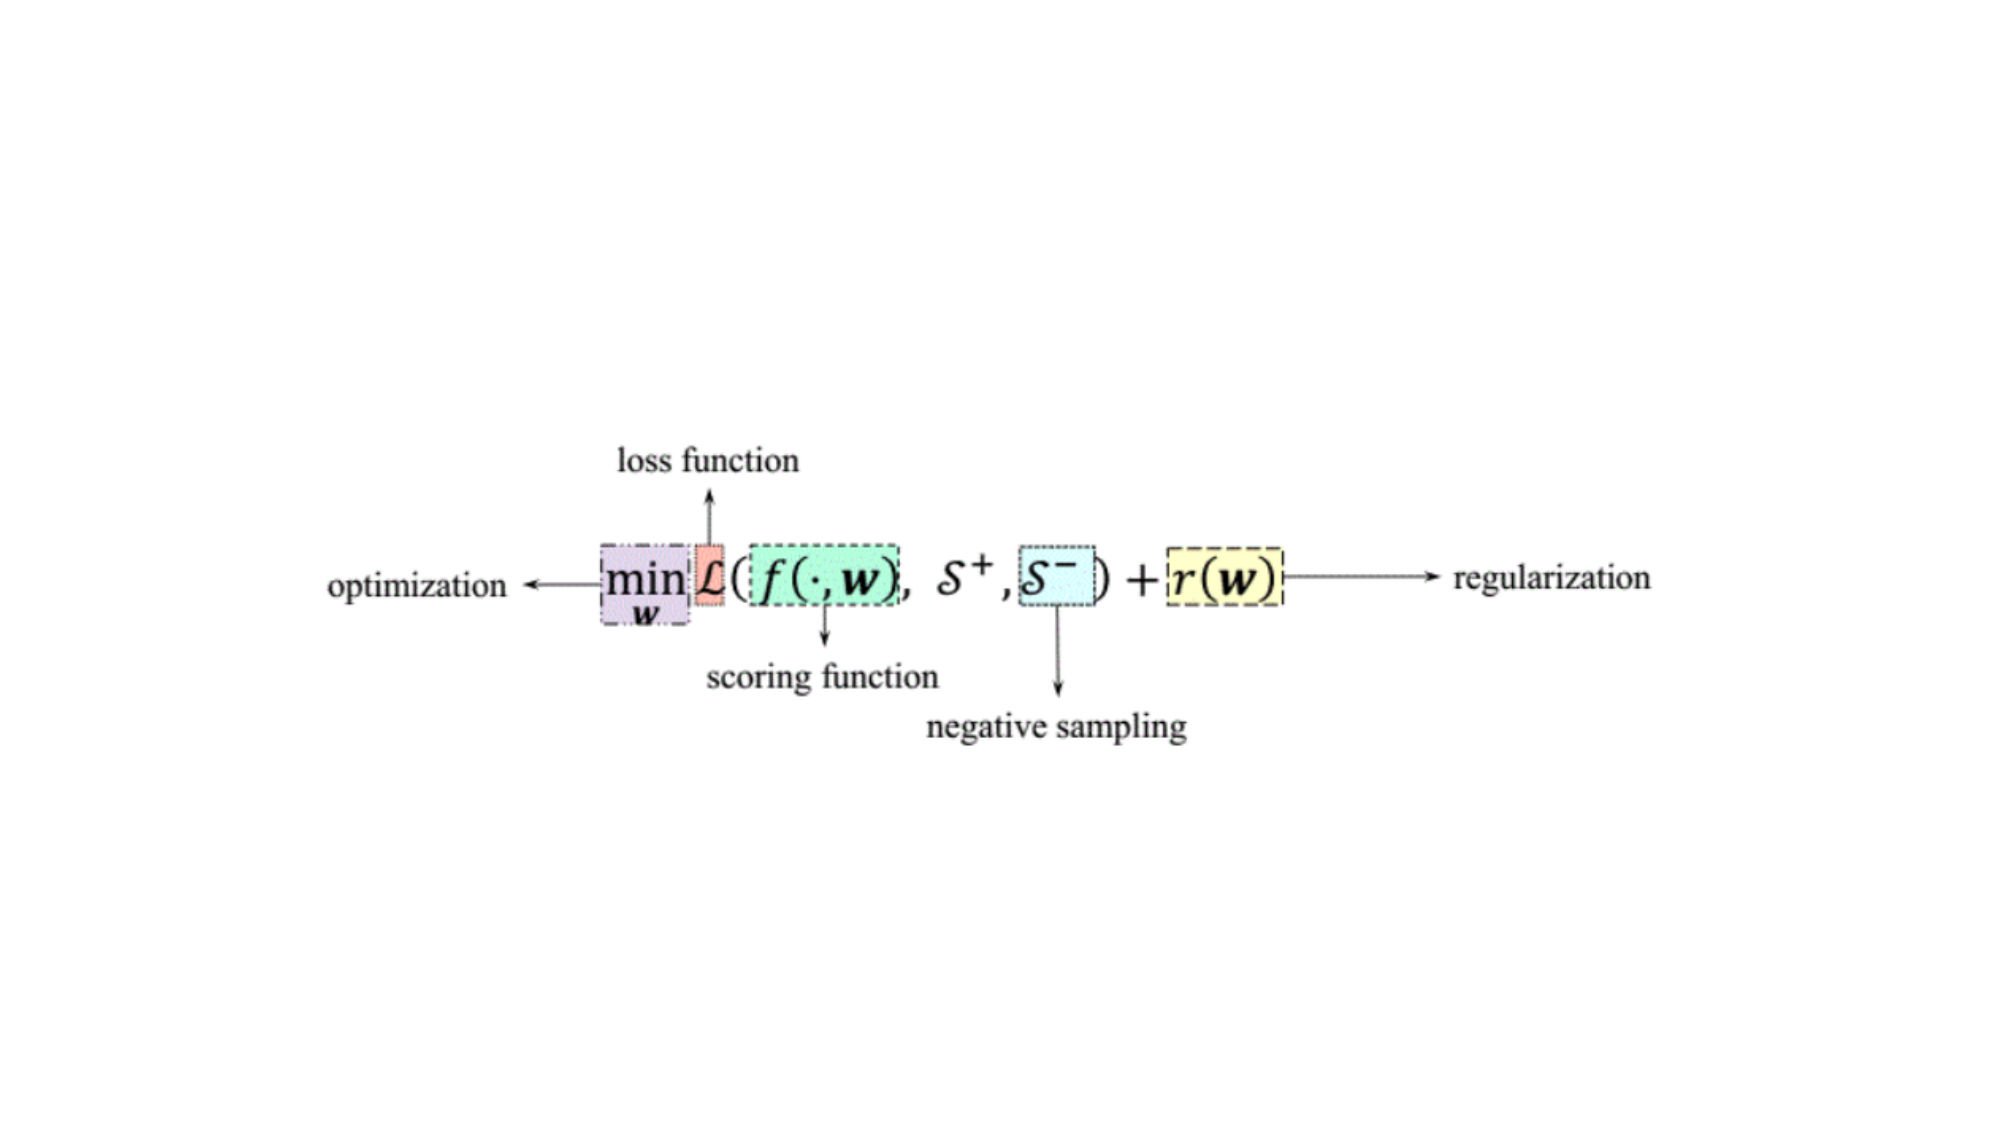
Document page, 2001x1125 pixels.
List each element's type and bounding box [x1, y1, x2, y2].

picture [312, 435, 1688, 768]
